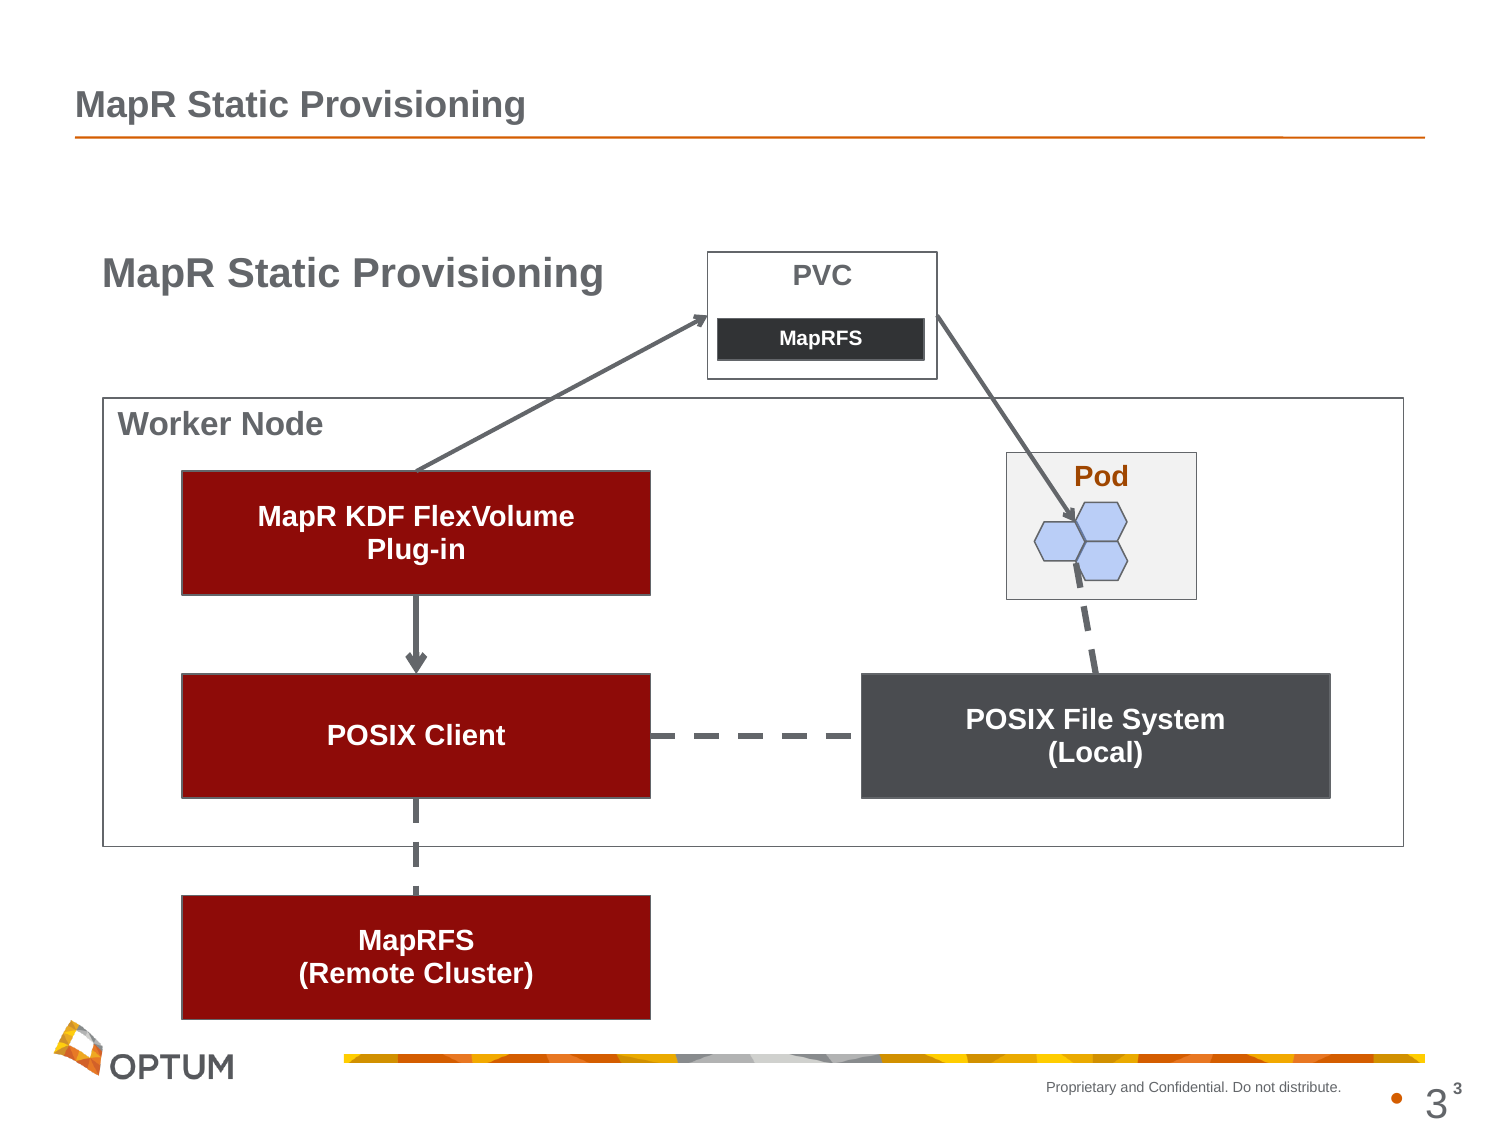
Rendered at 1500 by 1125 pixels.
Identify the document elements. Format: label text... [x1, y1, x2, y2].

text_box MapR KDF FlexVolume Plug-in [182, 471, 651, 596]
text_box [1074, 560, 1097, 675]
picture [53, 1020, 238, 1086]
text_box Worker Node [102, 397, 414, 847]
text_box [707, 251, 938, 380]
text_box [936, 314, 1076, 523]
slide_number 3 [1374, 1073, 1425, 1099]
text_box MapR Static Provisioning [87, 241, 688, 304]
title MapR Static Provisioning [74, 24, 1425, 126]
text_box MapRFS (Remote Cluster) [182, 895, 651, 1020]
picture [343, 1054, 1425, 1063]
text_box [1006, 451, 1197, 601]
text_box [415, 314, 709, 472]
text_box POSIX Client [182, 673, 651, 798]
text_box Worker Node [426, 397, 1404, 847]
text_box POSIX File System (Local) [861, 673, 1330, 798]
